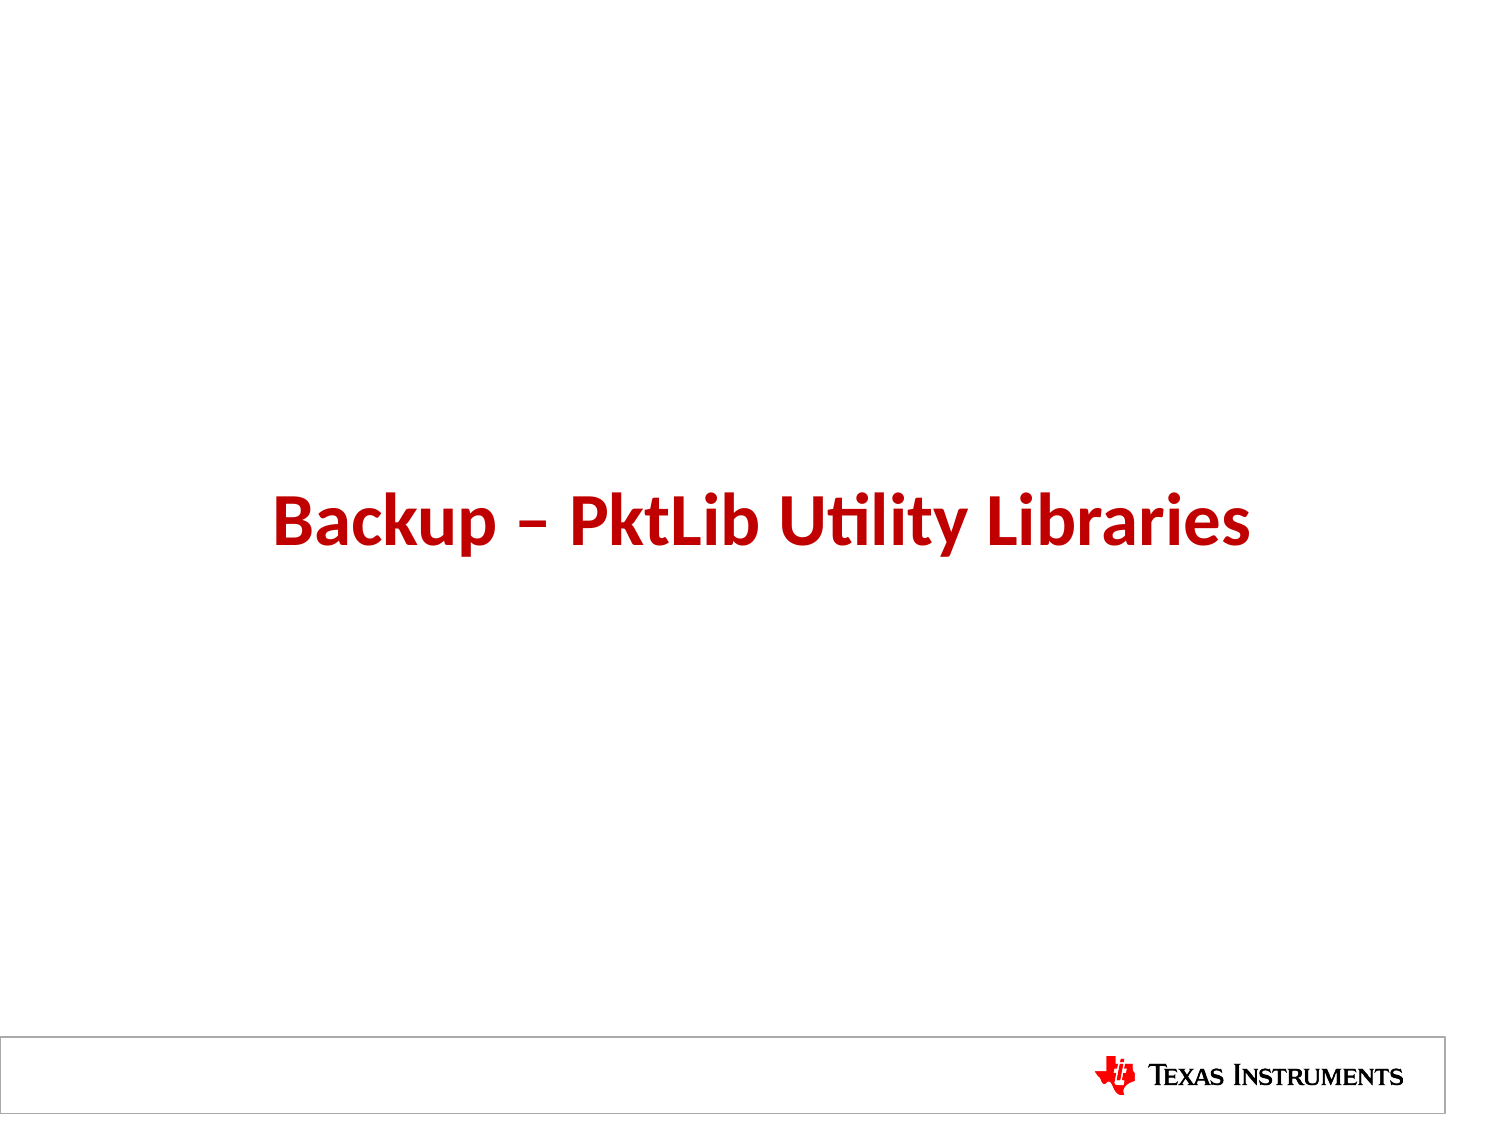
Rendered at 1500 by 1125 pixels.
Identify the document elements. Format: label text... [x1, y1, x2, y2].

title Backup – PktLib Utility Libraries [87, 437, 1438, 593]
picture [1095, 1056, 1403, 1095]
